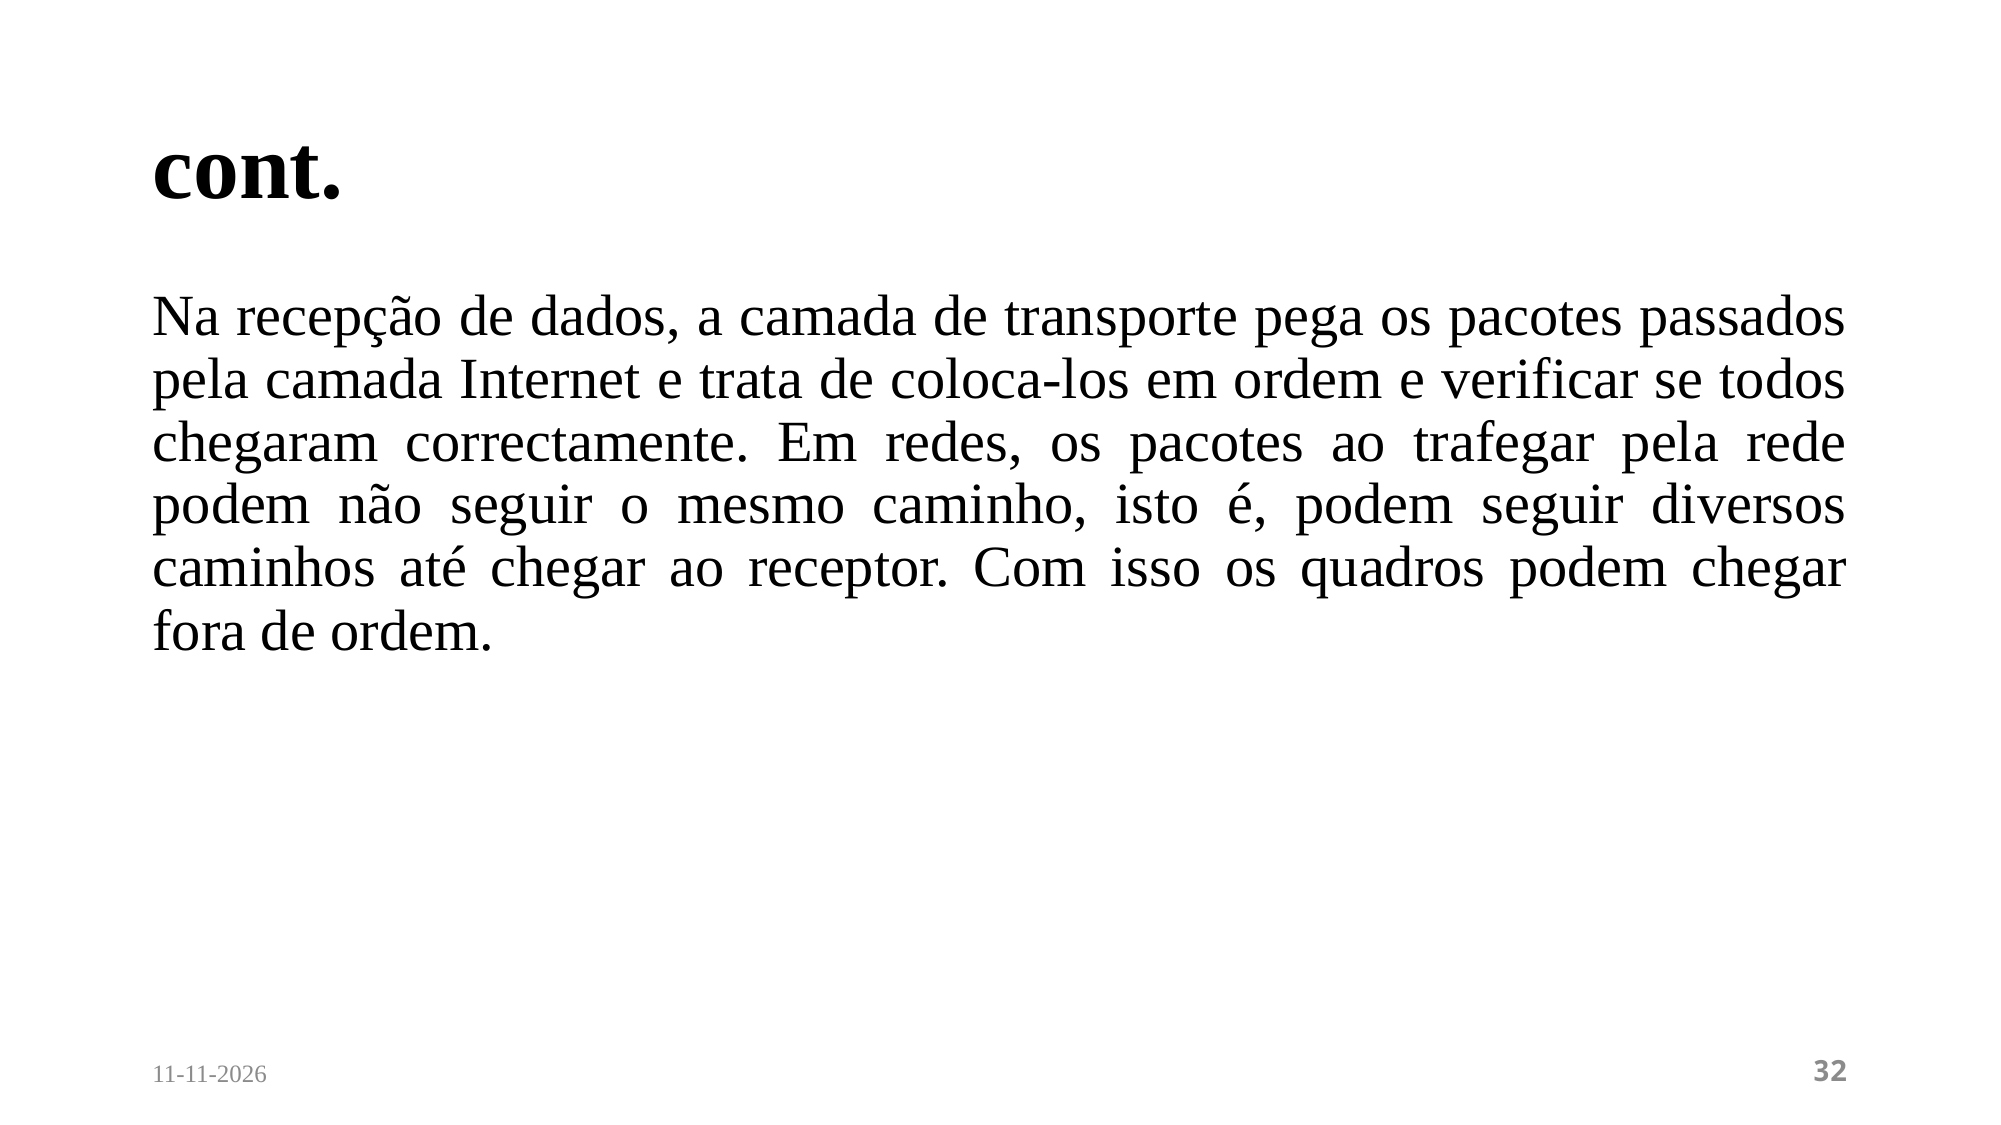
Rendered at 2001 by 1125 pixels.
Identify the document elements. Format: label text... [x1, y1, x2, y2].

list Na recepção de dados, a camada de transporte pega os pacotes passados pela camada Internet e trata de coloca-los em ordem e verificar se todos chegaram correctamente. Em redes, os pacotes ao trafegar pela rede podem não seguir o mesmo caminho, isto é, podem seguir diversos caminhos até chegar ao receptor. Com isso os quadros podem chegar fora de ordem. [137, 277, 1863, 992]
title cont. [137, 59, 1863, 277]
slide_number 32 [1412, 1042, 1863, 1103]
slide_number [137, 1042, 588, 1103]
